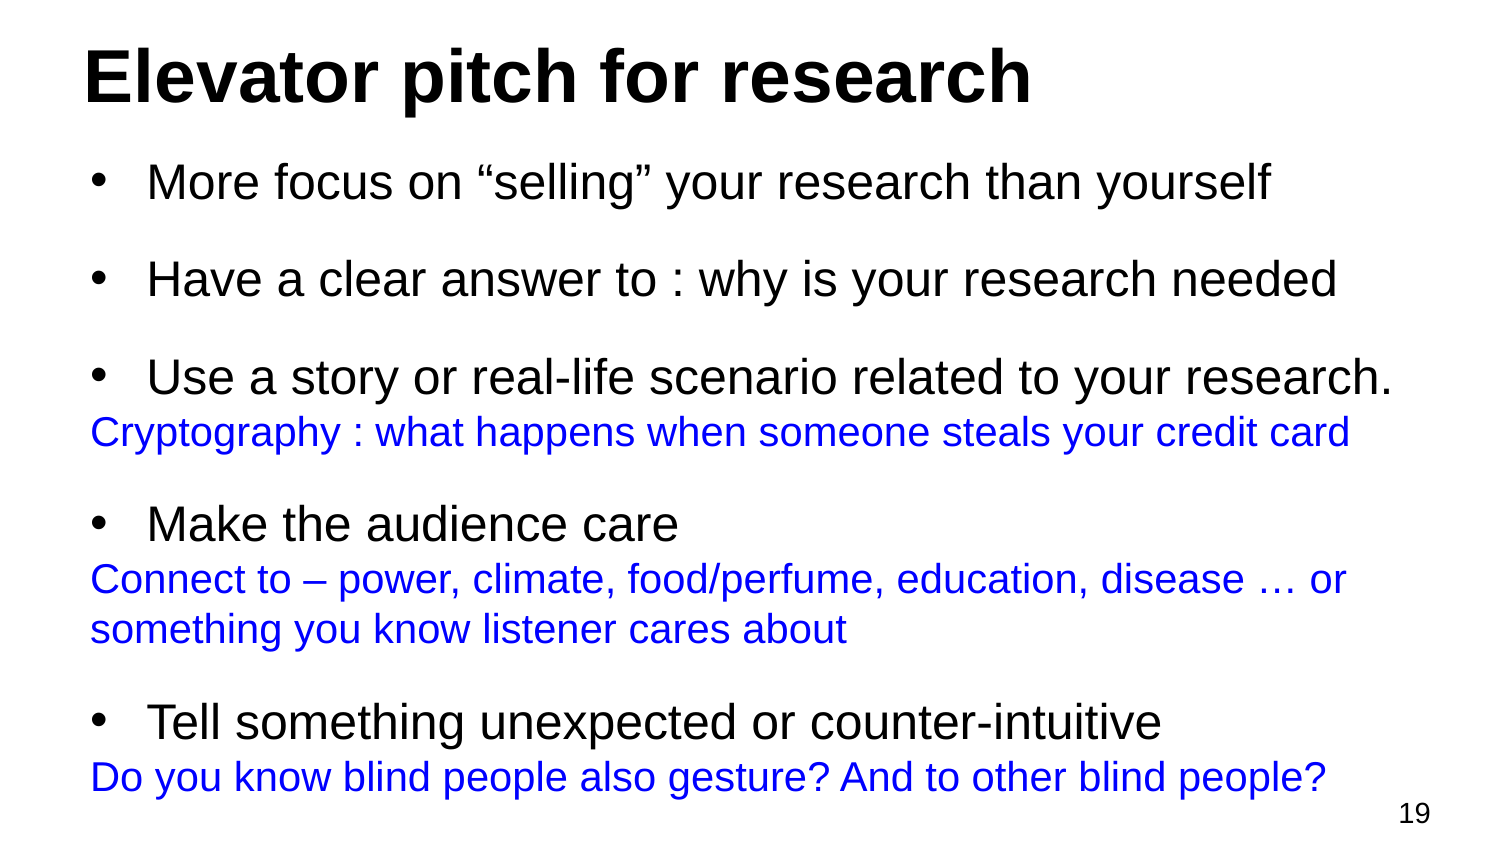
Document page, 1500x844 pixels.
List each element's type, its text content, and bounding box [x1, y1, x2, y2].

title Elevator pitch for research [68, 23, 1278, 122]
slide_number 18 [1383, 779, 1448, 844]
list More focus on “selling” your research than yourself Have a clear answer to : why is your research needed Use a story or real-life scenario related to your research. Cryptography : what happens when someone steals your credit card Make the audience care Connect to – power, climate, food/perfume, education, disease … or something you know listener cares about Tell something unexpected or counter-intuitive Do you know blind people also gesture? And to other blind people? [75, 134, 1448, 779]
